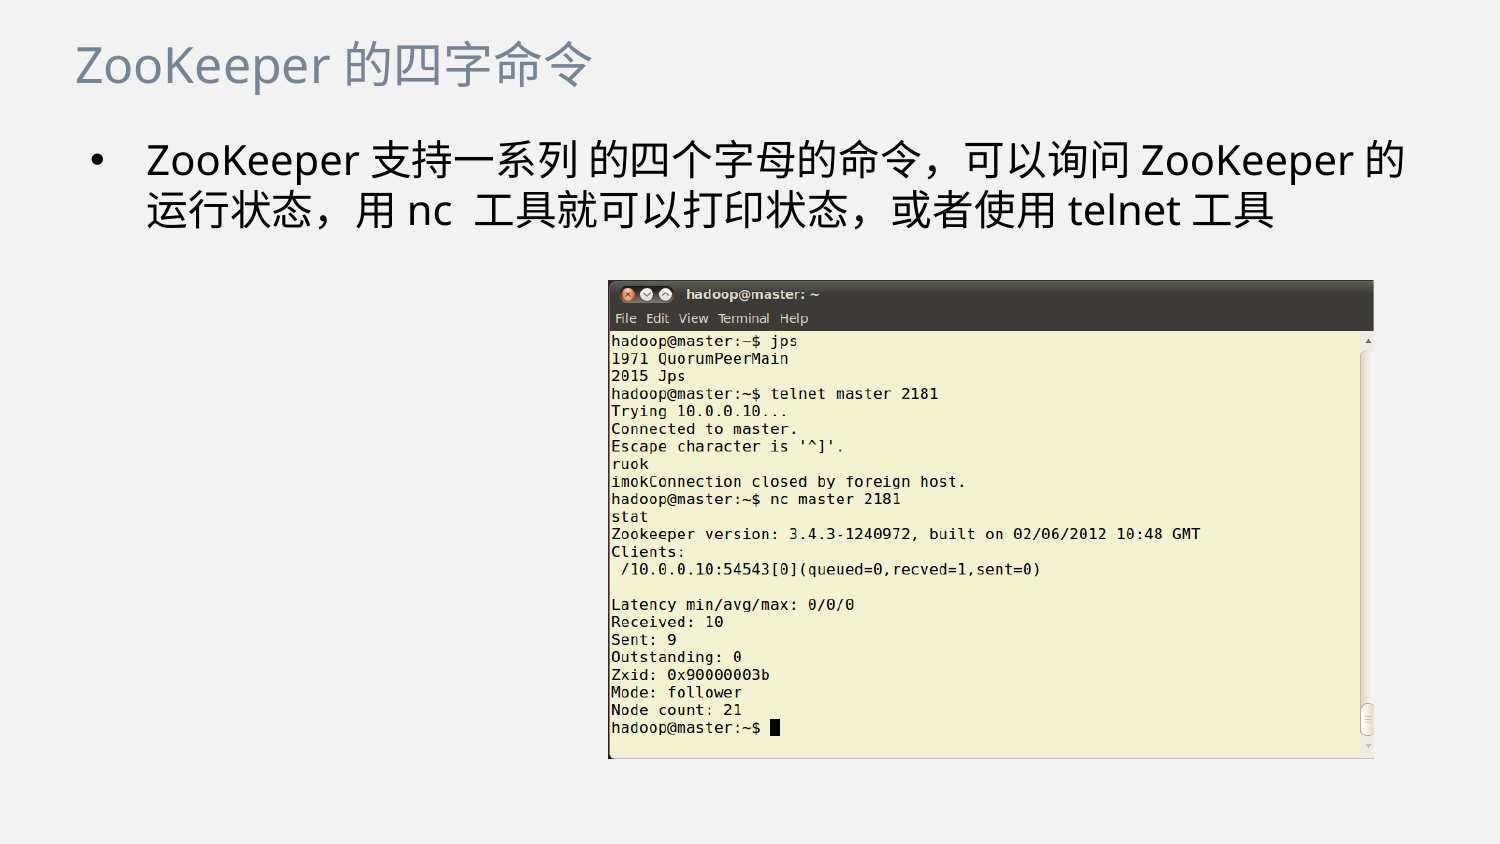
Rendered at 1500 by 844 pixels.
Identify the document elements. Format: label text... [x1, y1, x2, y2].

list ZooKeeper支持一系列 的四个字母的命令，可以询问ZooKeeper的运行状态，用nc 工具就可以打印状态，或者使用telnet工具 [75, 126, 1426, 788]
text_box ZooKeeper的四字命令 [75, 32, 715, 95]
text_box [608, 280, 1374, 759]
